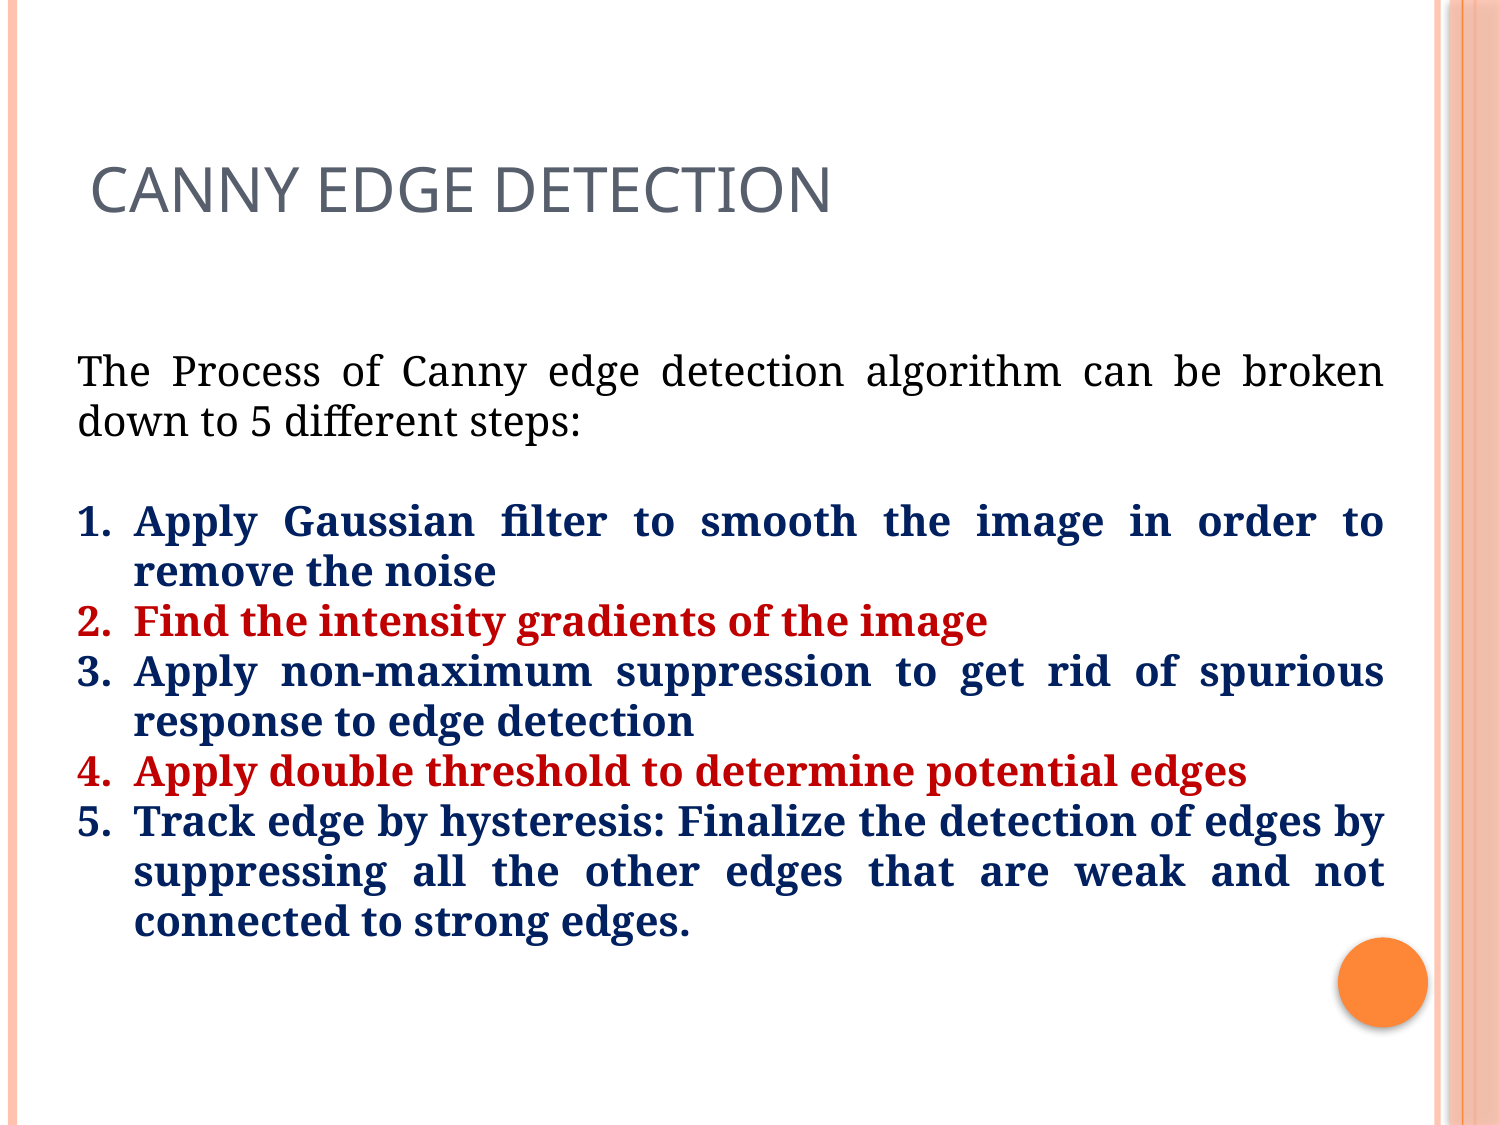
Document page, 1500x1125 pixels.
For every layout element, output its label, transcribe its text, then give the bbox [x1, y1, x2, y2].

title Canny edge detection [75, 45, 1300, 233]
text_box The Process of Canny edge detection algorithm can be broken down to 5 different steps: Apply Gaussian filter to smooth the image in order to remove the noise Find the intensity gradients of the image Apply non-maximum suppression to get rid of spurious response to edge detection Apply double threshold to determine potential edges Track edge by hysteresis: Finalize the detection of edges by suppressing all the other edges that are weak and not connected to strong edges. [62, 337, 1400, 953]
